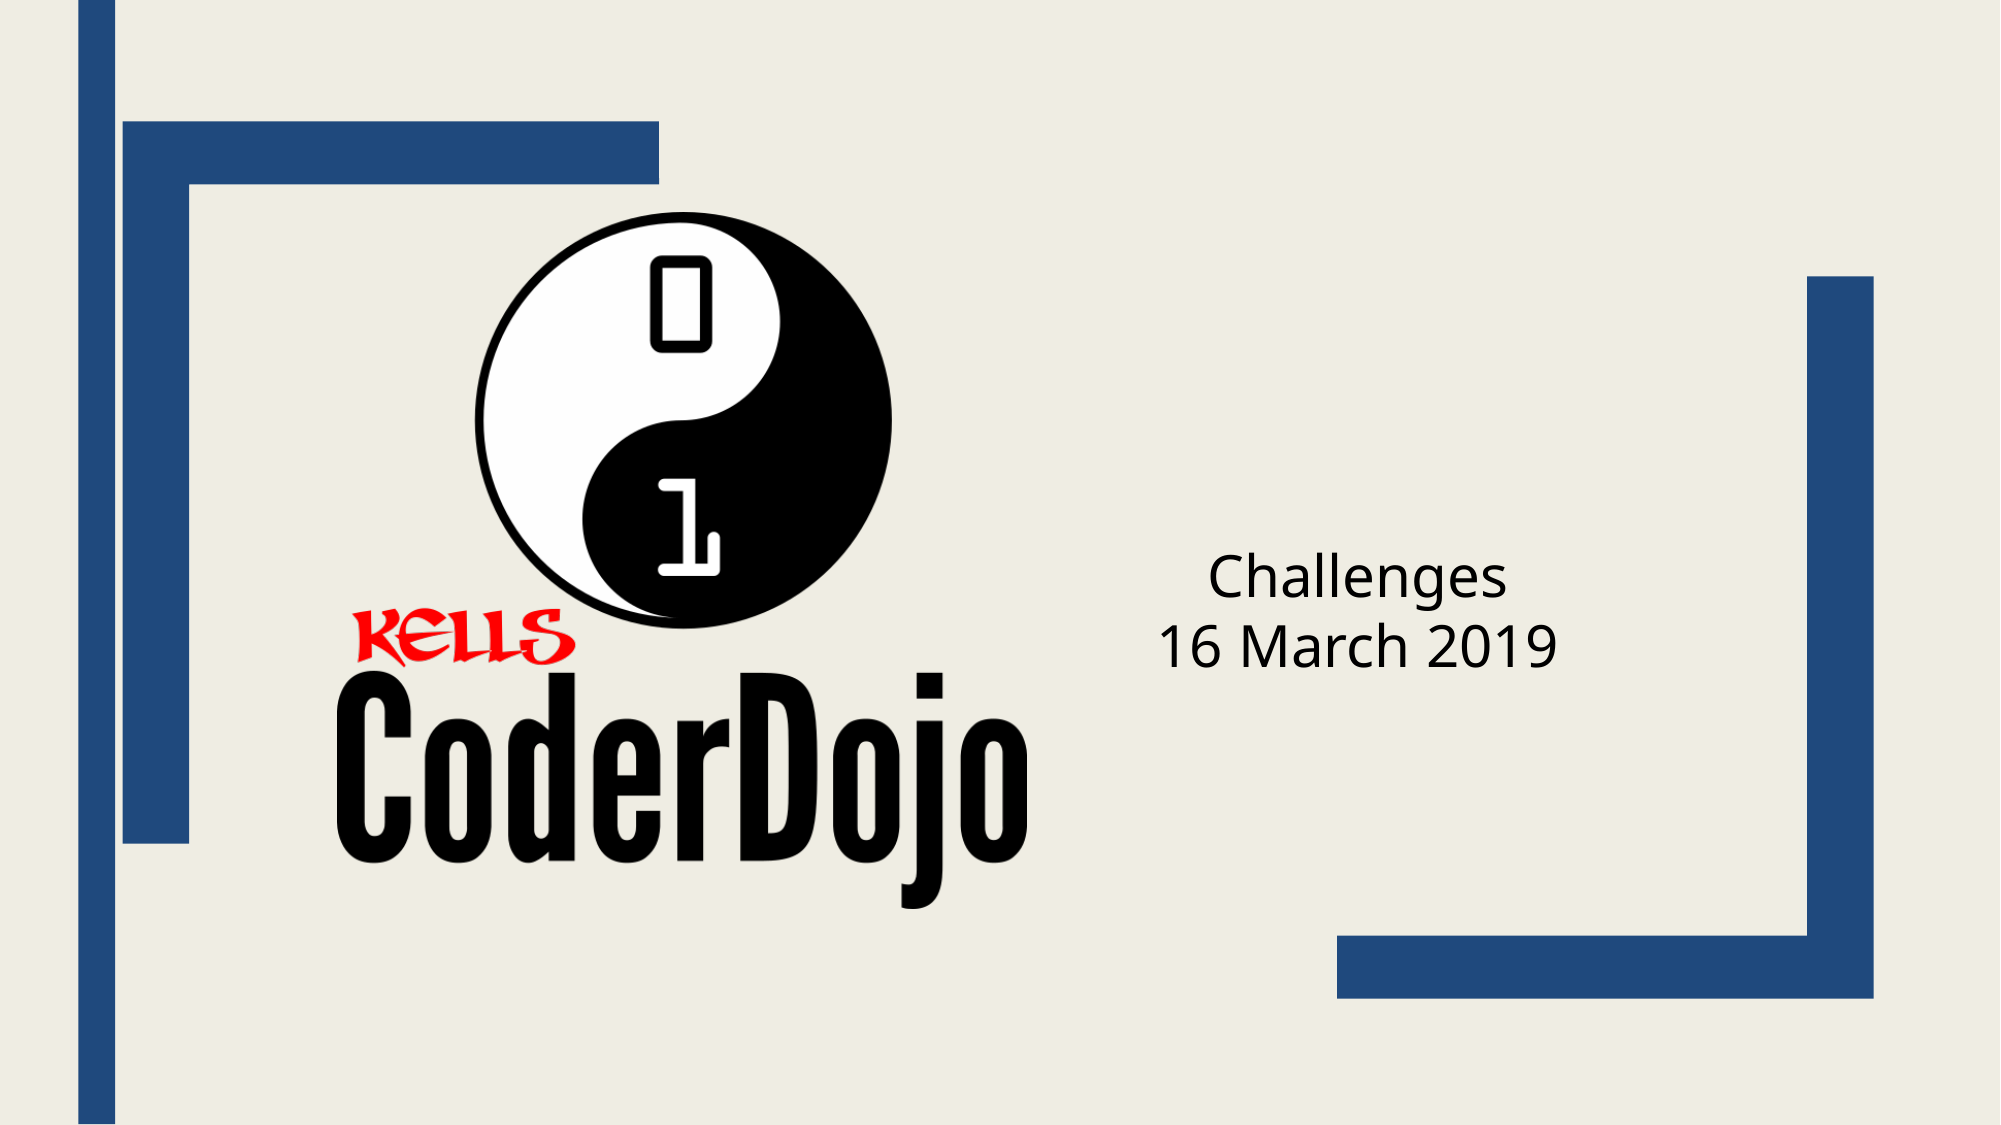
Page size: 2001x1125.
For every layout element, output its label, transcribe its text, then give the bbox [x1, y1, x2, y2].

picture [337, 212, 1027, 909]
text_box Challenges 16 March 2019 [1074, 531, 1641, 686]
